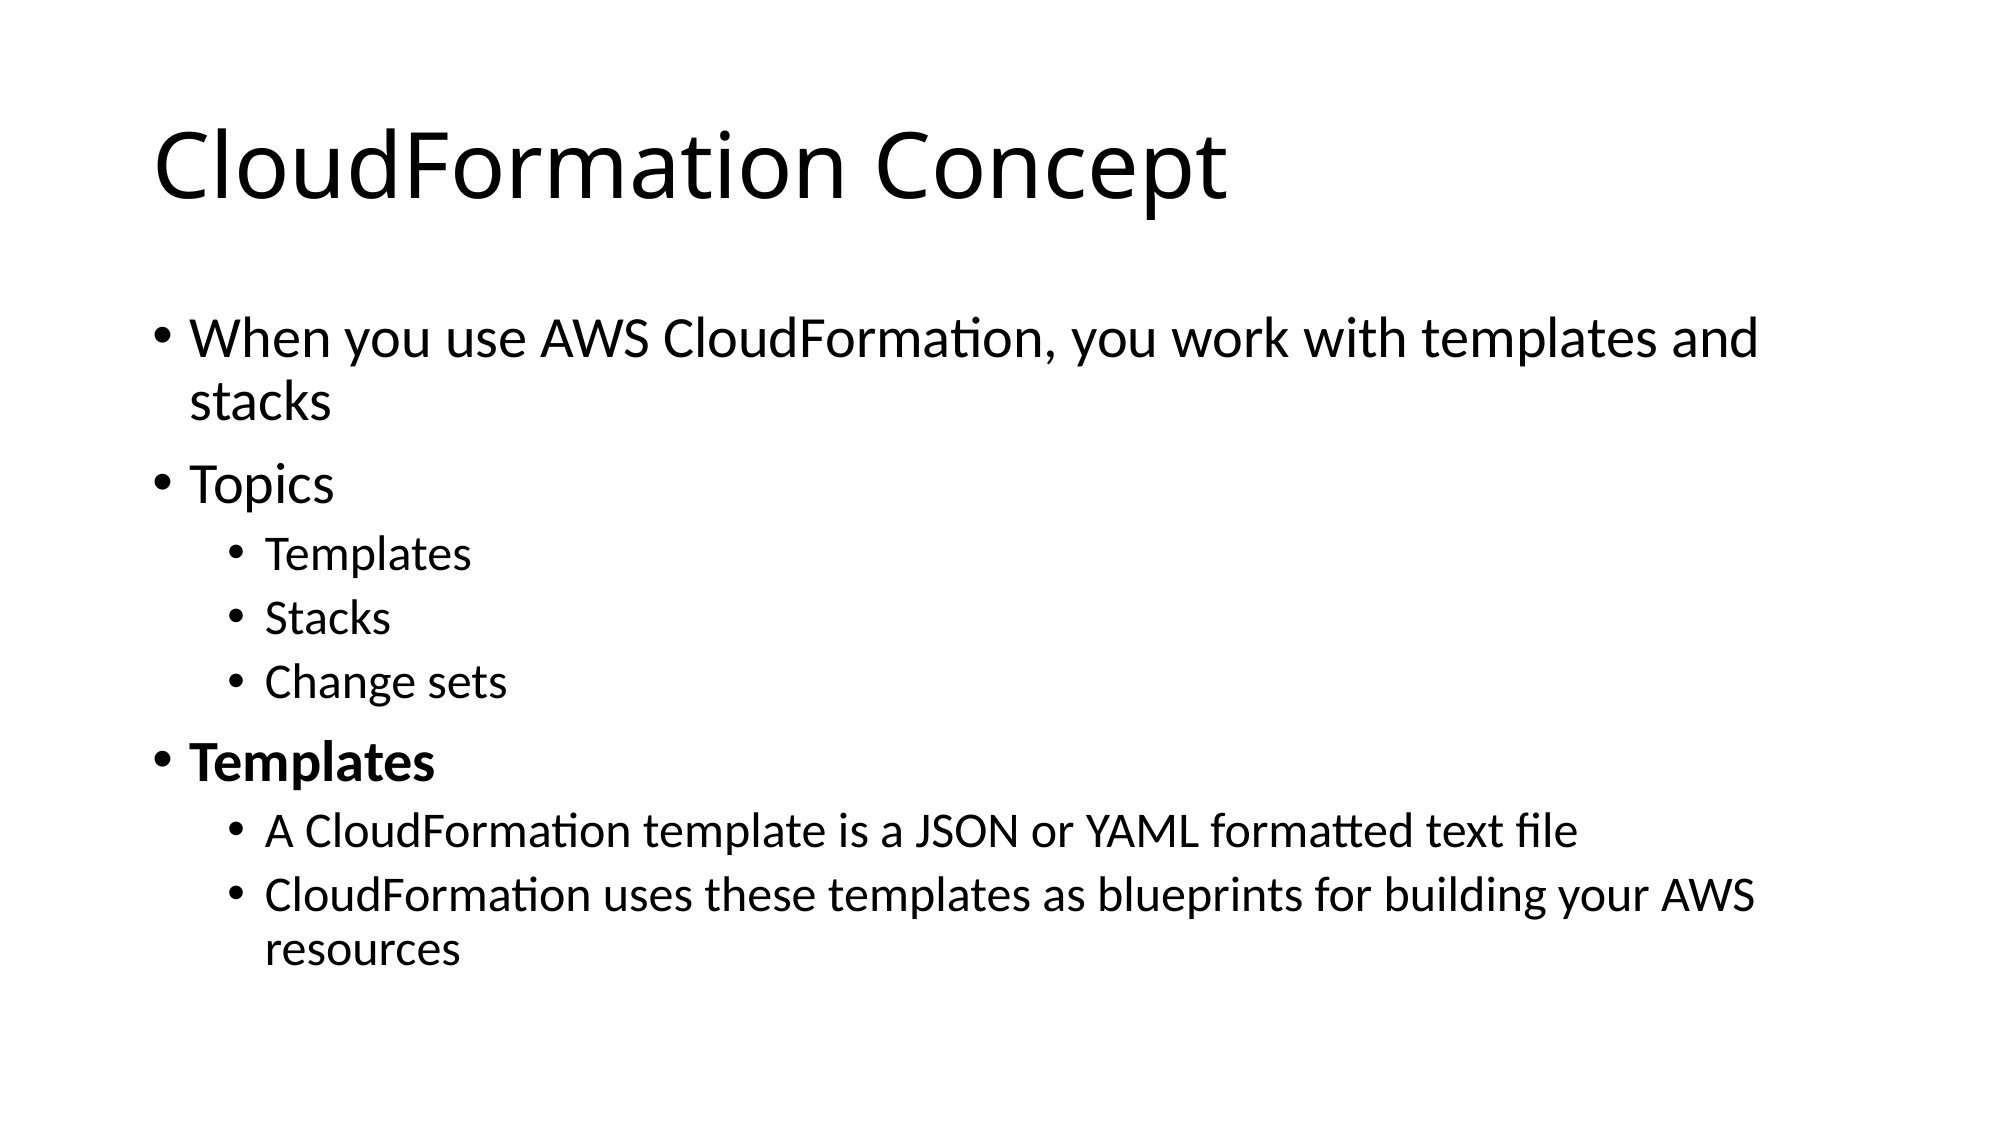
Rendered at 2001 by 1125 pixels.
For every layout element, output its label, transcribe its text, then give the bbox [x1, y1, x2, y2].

list When you use AWS CloudFormation, you work with templates and stacks Topics Templates Stacks Change sets Templates A CloudFormation template is a JSON or YAML formatted text file CloudFormation uses these templates as blueprints for building your AWS resources [137, 299, 1863, 1014]
title CloudFormation Concept [137, 59, 1863, 278]
